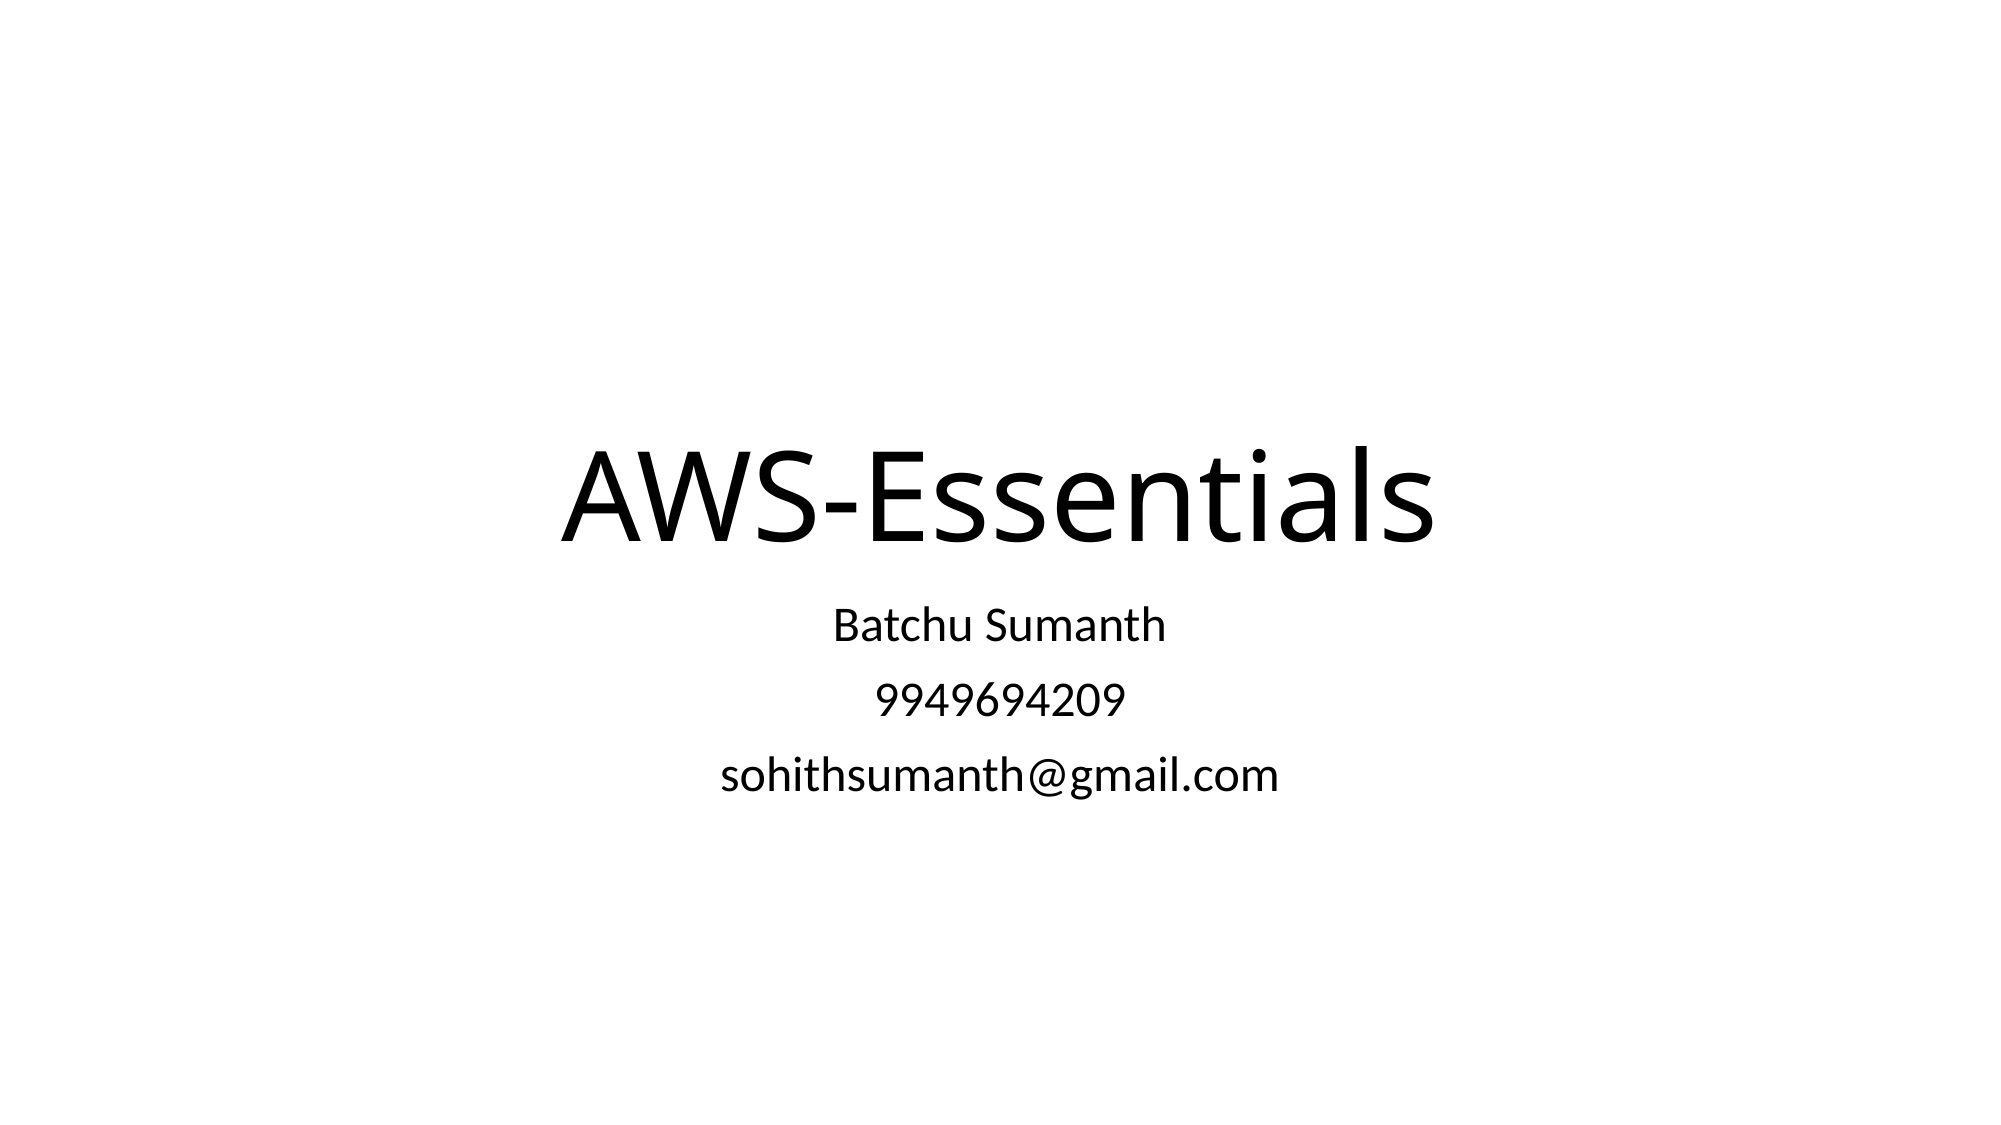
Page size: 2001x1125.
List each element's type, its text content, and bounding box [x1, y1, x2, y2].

title AWS-Essentials [249, 184, 1750, 576]
subtitle Batchu Sumanth 9949694209 sohithsumanth@gmail.com [249, 590, 1750, 863]
